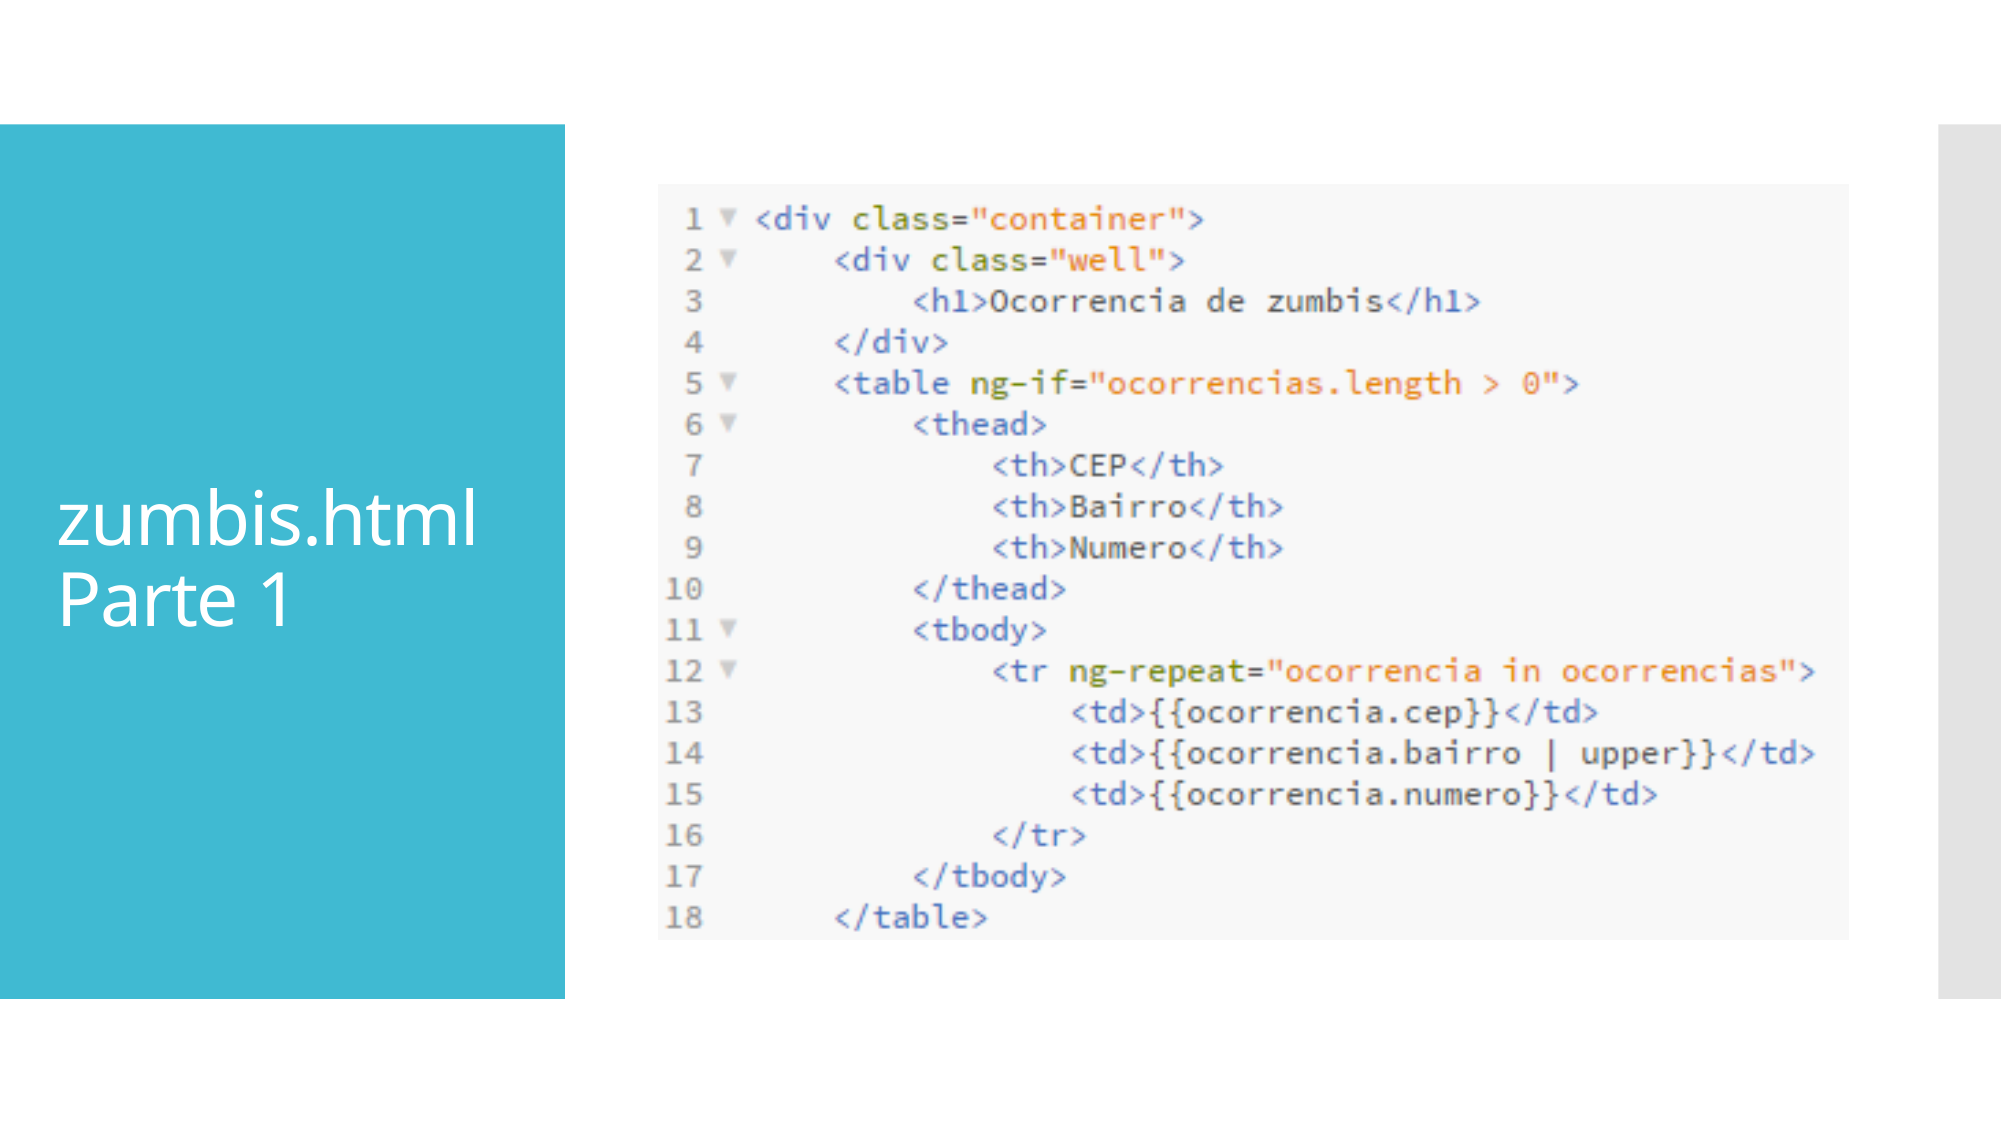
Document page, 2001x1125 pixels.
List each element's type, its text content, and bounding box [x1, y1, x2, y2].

title zumbis.html Parte 1 [41, 184, 525, 940]
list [658, 184, 1849, 940]
